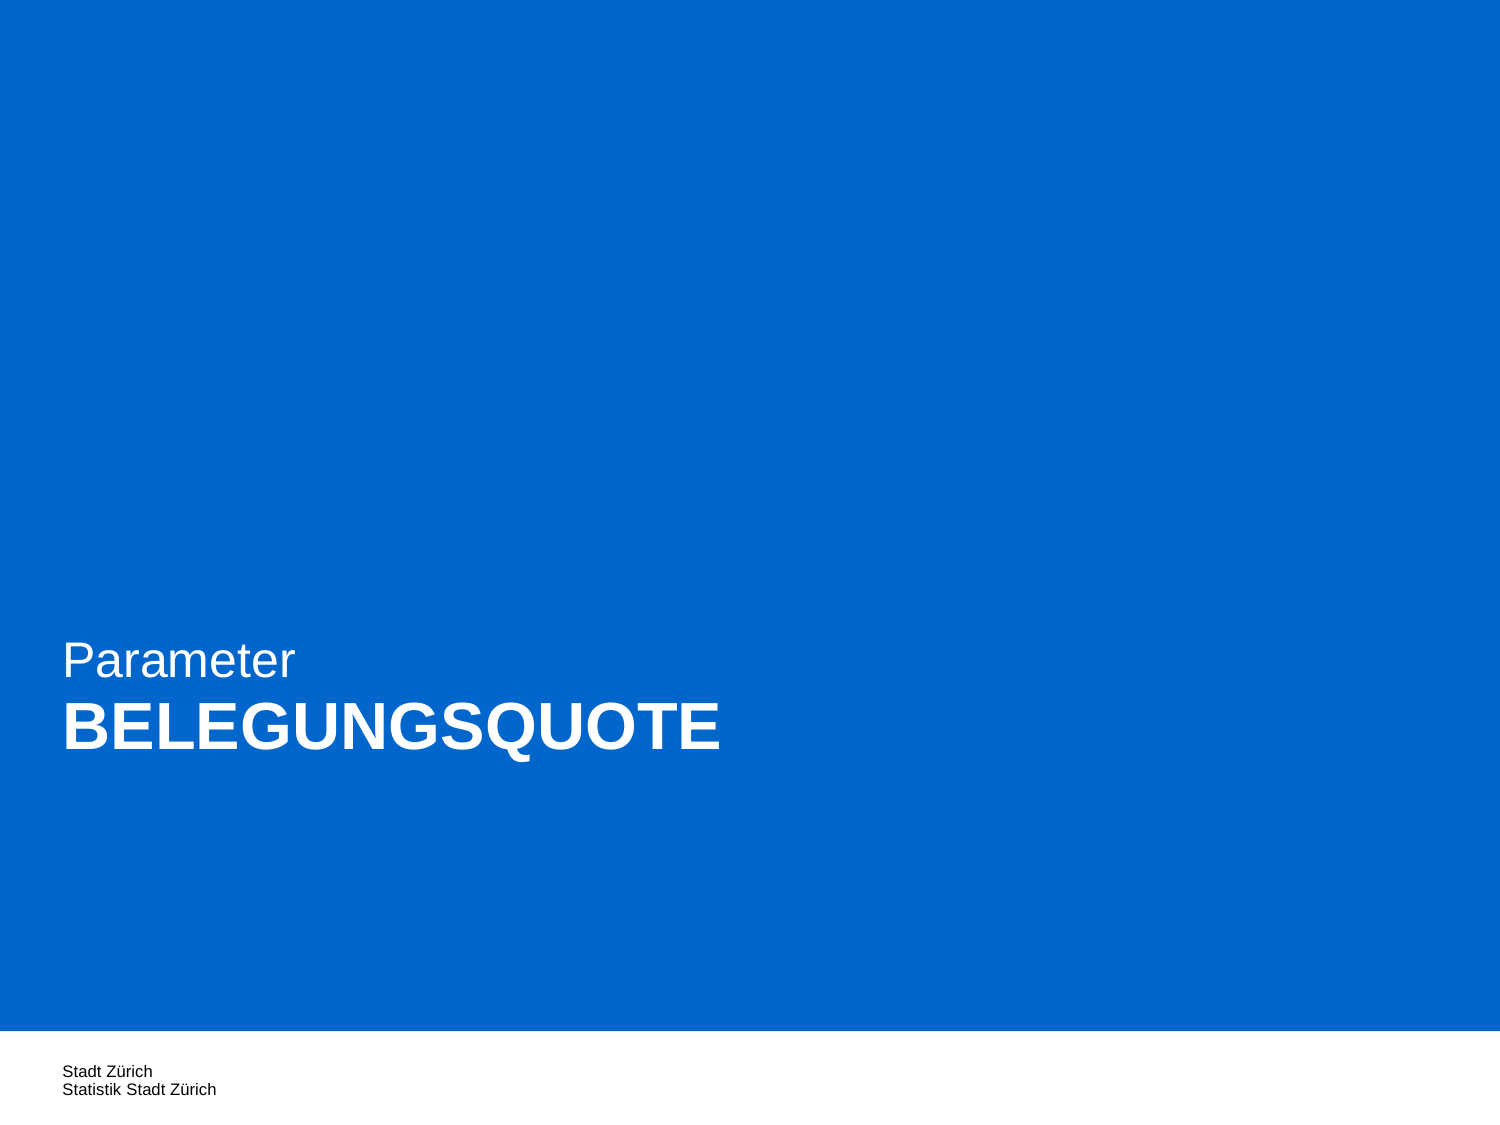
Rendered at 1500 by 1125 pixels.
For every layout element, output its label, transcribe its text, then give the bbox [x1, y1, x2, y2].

text_box Stadt Zürich Statistik Stadt Zürich [62, 1063, 259, 1093]
text_box Parameter BELEGUNGSQUOTE [62, 278, 1323, 890]
text_box [0, 0, 1500, 1032]
